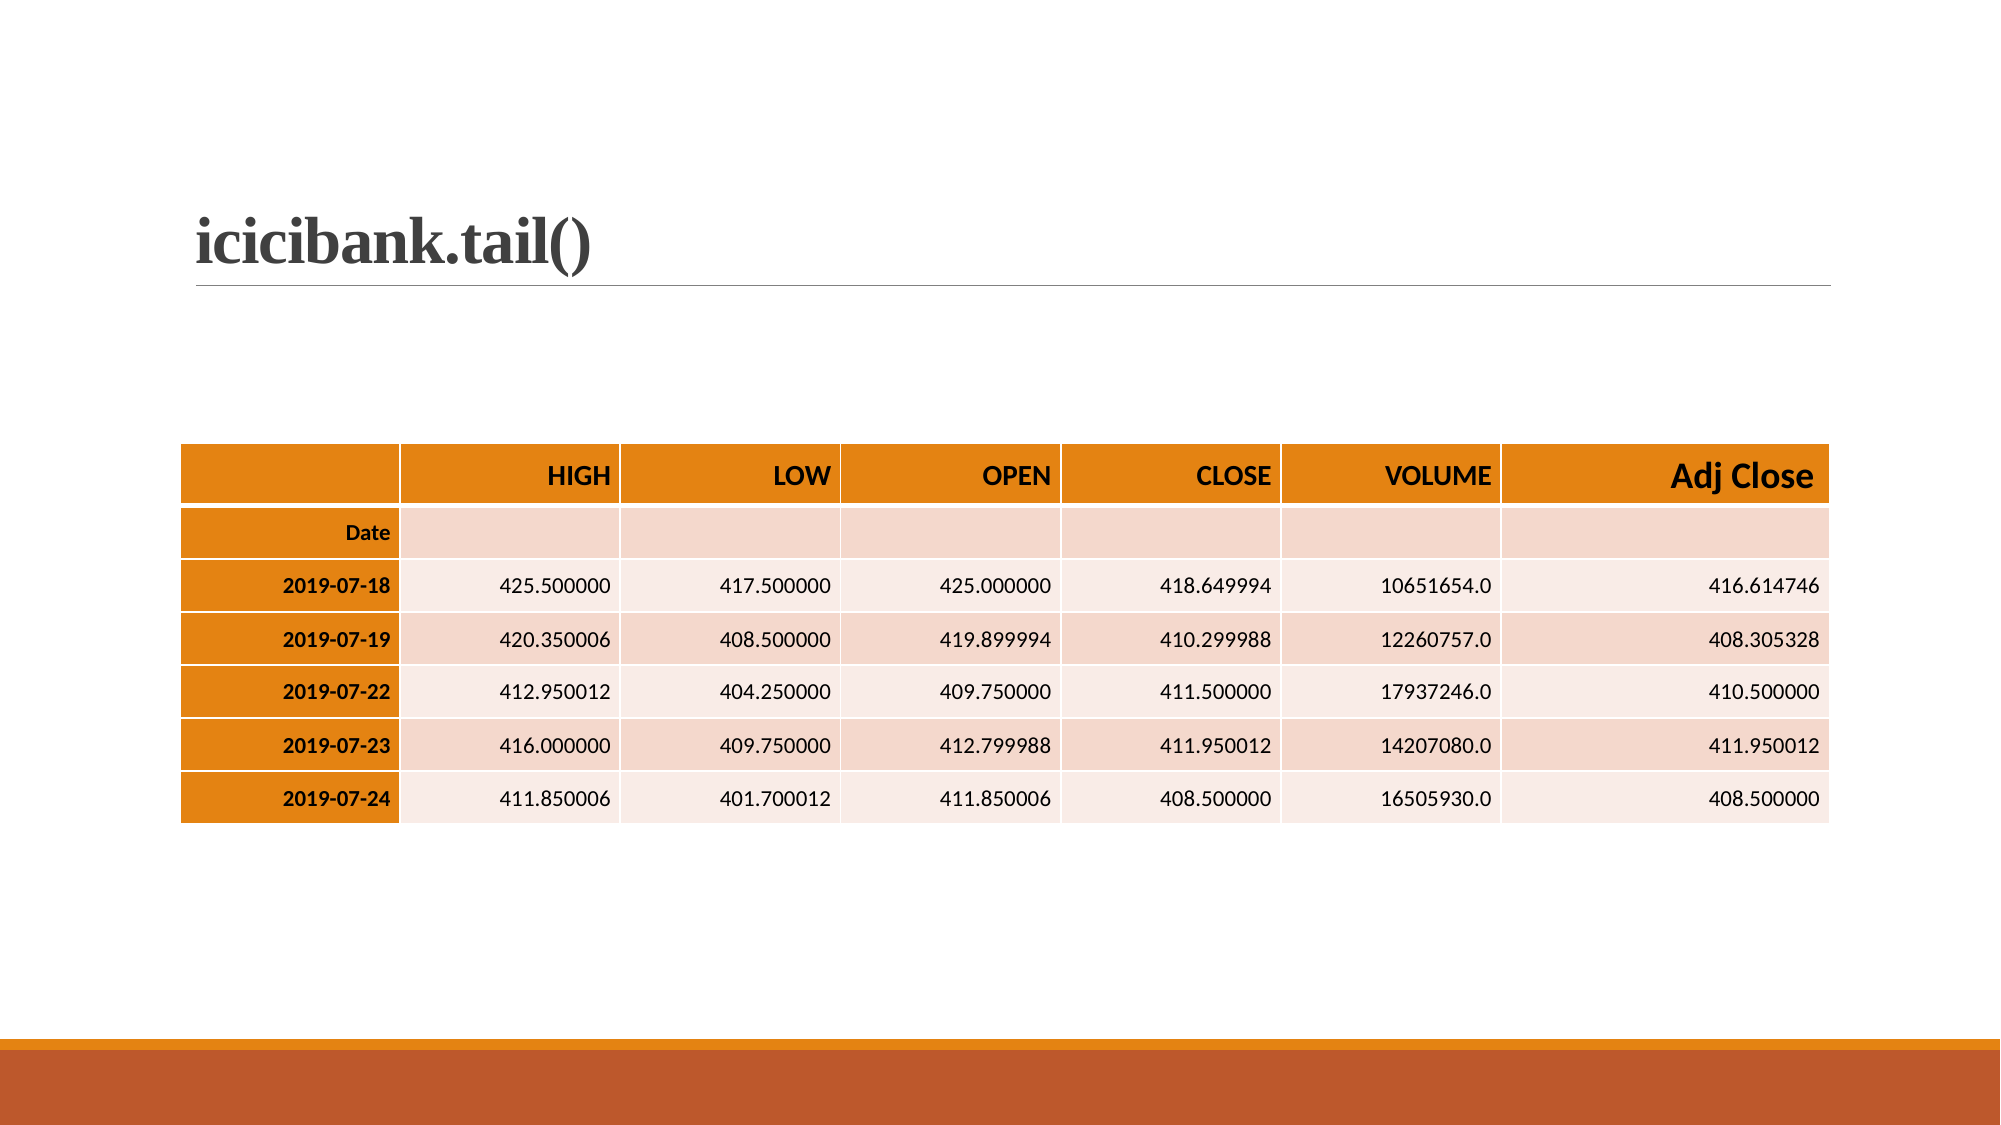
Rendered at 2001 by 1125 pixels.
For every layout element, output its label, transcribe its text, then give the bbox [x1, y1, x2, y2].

table_cell 2019-07-22 [181, 666, 399, 717]
table_cell 411.850006 [841, 772, 1060, 823]
table_cell 409.750000 [621, 719, 840, 770]
table_header [181, 444, 399, 503]
table_cell 417.500000 [621, 560, 840, 611]
table_cell 419.899994 [841, 613, 1060, 664]
table_cell 411.950012 [1502, 719, 1829, 770]
table_cell [841, 508, 1060, 558]
table_cell 420.350006 [401, 613, 619, 664]
table_cell [1502, 508, 1829, 558]
table_cell 411.850006 [401, 772, 619, 823]
table_cell 2019-07-19 [181, 613, 399, 664]
table_cell Date [181, 508, 399, 558]
table_cell 2019-07-23 [181, 719, 399, 770]
table_cell 425.000000 [841, 560, 1060, 611]
table_cell 2019-07-24 [181, 772, 399, 823]
table_cell 14207080.0 [1282, 719, 1500, 770]
table_cell [401, 508, 619, 558]
table_cell 16505930.0 [1282, 772, 1500, 823]
table_cell 412.950012 [401, 666, 619, 717]
table_cell 410.299988 [1062, 613, 1280, 664]
table_cell 12260757.0 [1282, 613, 1500, 664]
table_header HIGH [401, 444, 619, 503]
table_cell 411.950012 [1062, 719, 1280, 770]
table_cell 416.000000 [401, 719, 619, 770]
table_cell [1062, 508, 1280, 558]
table_cell 425.500000 [401, 560, 619, 611]
table_cell 408.500000 [621, 613, 840, 664]
table_cell 418.649994 [1062, 560, 1280, 611]
table_cell [621, 508, 840, 558]
table_header Adj Close [1502, 444, 1829, 503]
table_cell 2019-07-18 [181, 560, 399, 611]
table_cell 10651654.0 [1282, 560, 1500, 611]
table_cell 410.500000 [1502, 666, 1829, 717]
table_header LOW [621, 444, 840, 503]
table_cell 412.799988 [841, 719, 1060, 770]
table_cell 408.500000 [1062, 772, 1280, 823]
table_cell 401.700012 [621, 772, 840, 823]
table_cell 411.500000 [1062, 666, 1280, 717]
title icicibank.tail() [180, 47, 1830, 285]
table_cell 17937246.0 [1282, 666, 1500, 717]
table_cell 408.500000 [1502, 772, 1829, 823]
table_cell 408.305328 [1502, 613, 1829, 664]
table_header VOLUME [1282, 444, 1500, 503]
table_cell 409.750000 [841, 666, 1060, 717]
table_cell 404.250000 [621, 666, 840, 717]
table_header CLOSE [1062, 444, 1280, 503]
table_header OPEN [841, 444, 1060, 503]
table_cell [1282, 508, 1500, 558]
table_cell 416.614746 [1502, 560, 1829, 611]
